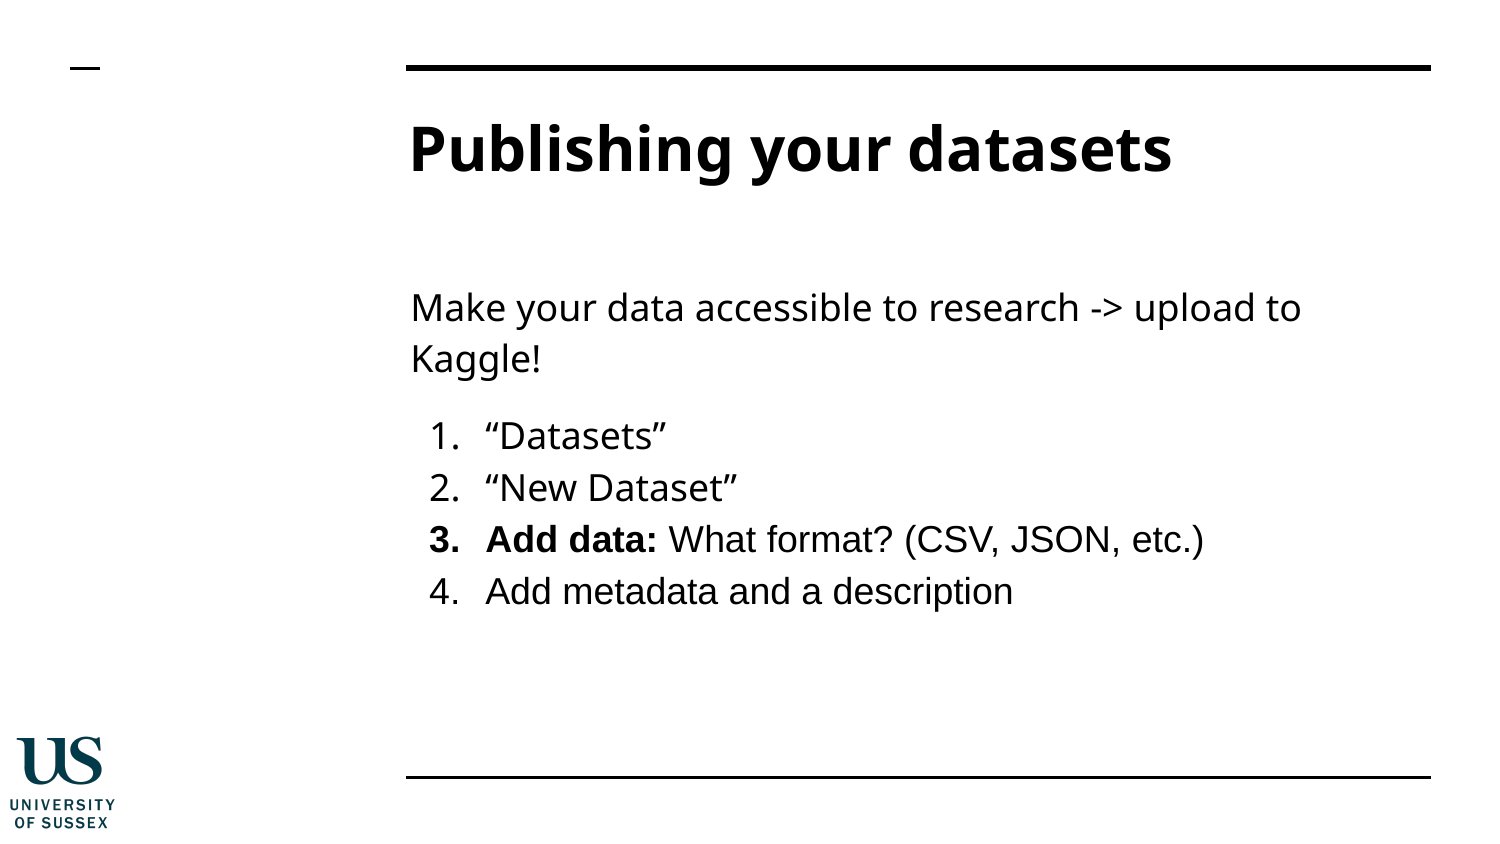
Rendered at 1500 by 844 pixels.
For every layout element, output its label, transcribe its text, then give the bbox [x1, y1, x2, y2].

list Make your data accessible to research -> upload to Kaggle! “Datasets” “New Dataset” Add data: What format? (CSV, JSON, etc.) Add metadata and a description [395, 261, 1433, 755]
title Publishing your datasets [393, 94, 1431, 199]
picture [0, 721, 123, 844]
